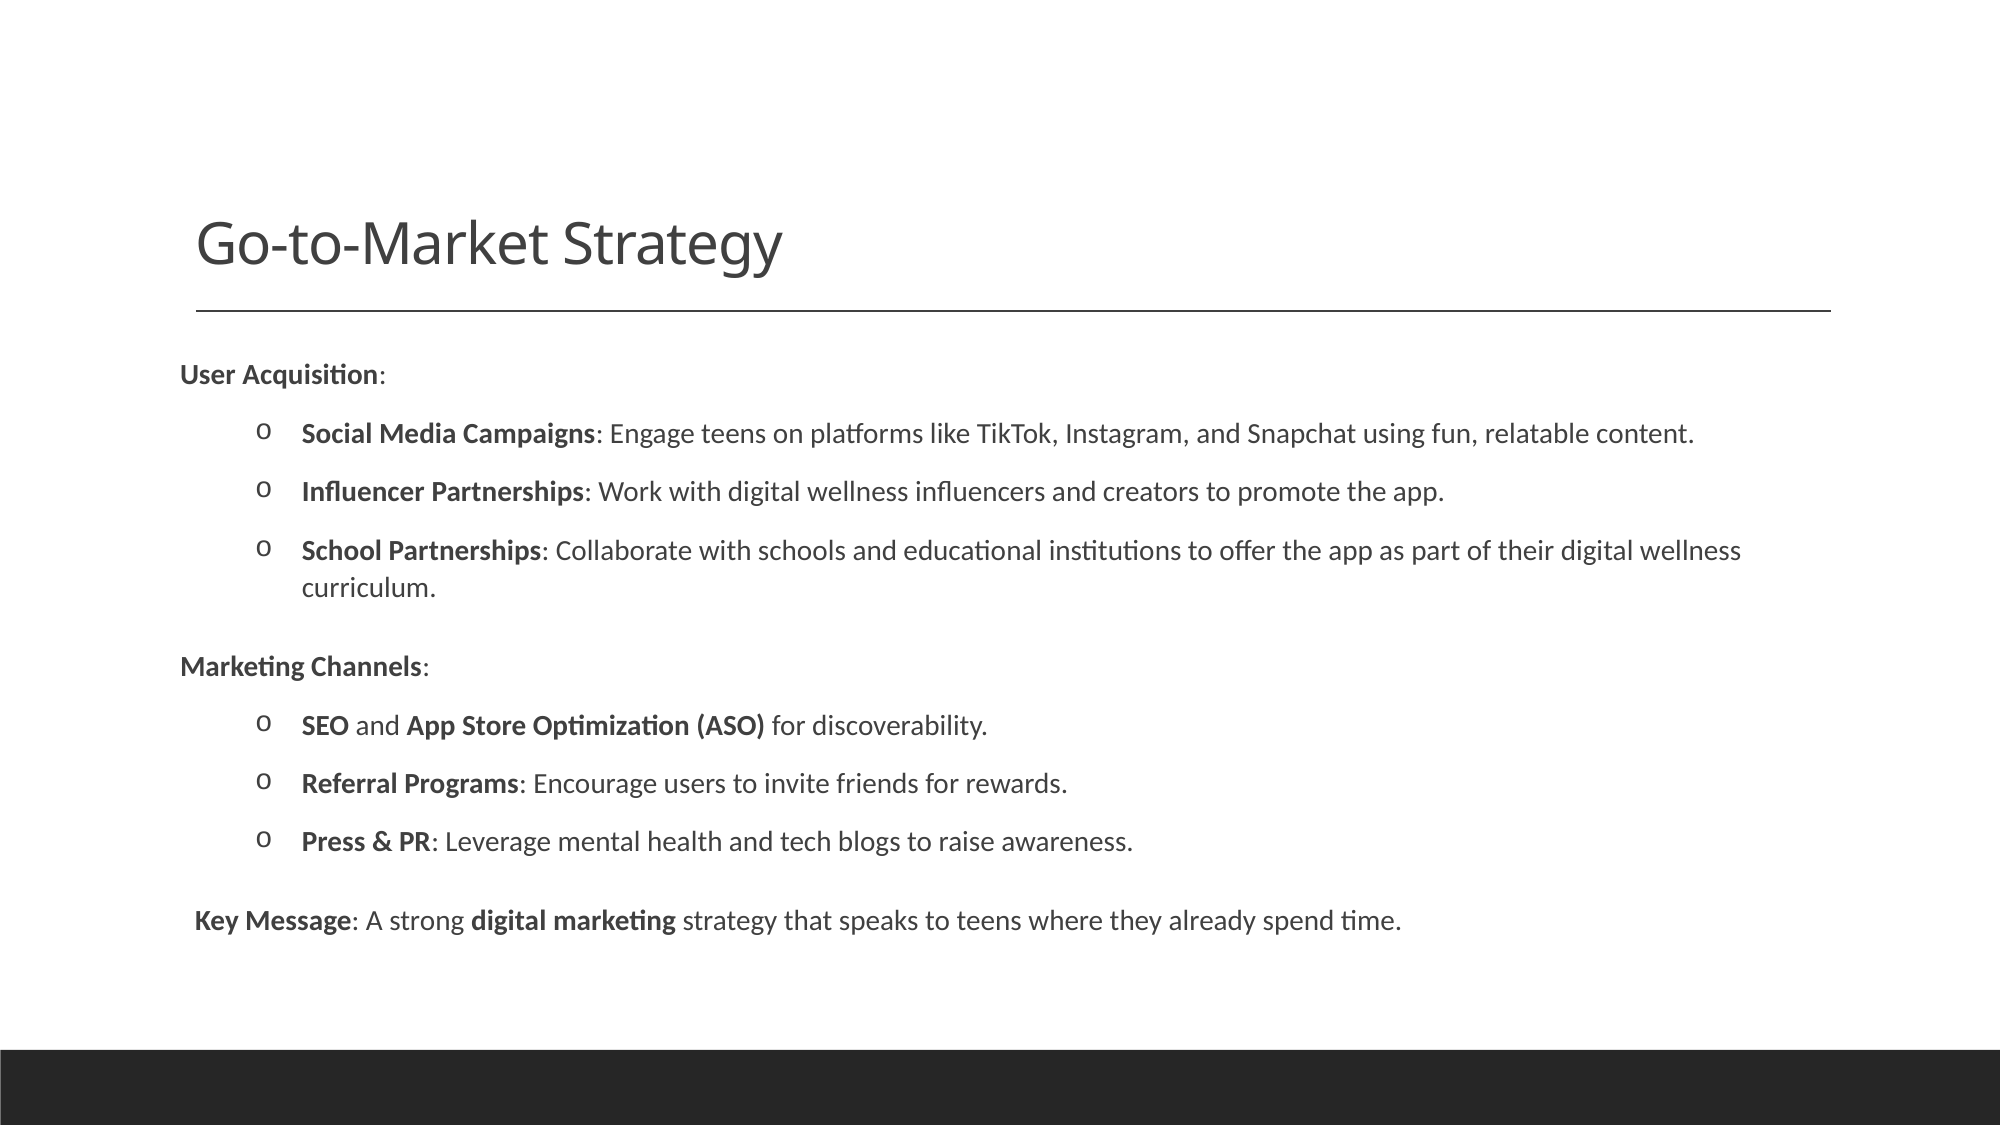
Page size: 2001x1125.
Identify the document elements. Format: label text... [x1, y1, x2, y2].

list User Acquisition: Social Media Campaigns: Engage teens on platforms like TikTok, Instagram, and Snapchat using fun, relatable content. Influencer Partnerships: Work with digital wellness influencers and creators to promote the app. School Partnerships: Collaborate with schools and educational institutions to offer the app as part of their digital wellness curriculum. Marketing Channels: SEO and App Store Optimization (ASO) for discoverability. Referral Programs: Encourage users to invite friends for rewards. Press & PR: Leverage mental health and tech blogs to raise awareness. Key Message: A strong digital marketing strategy that speaks to teens where they already spend time. [180, 345, 1830, 963]
title Go-to-Market Strategy [180, 47, 1830, 285]
